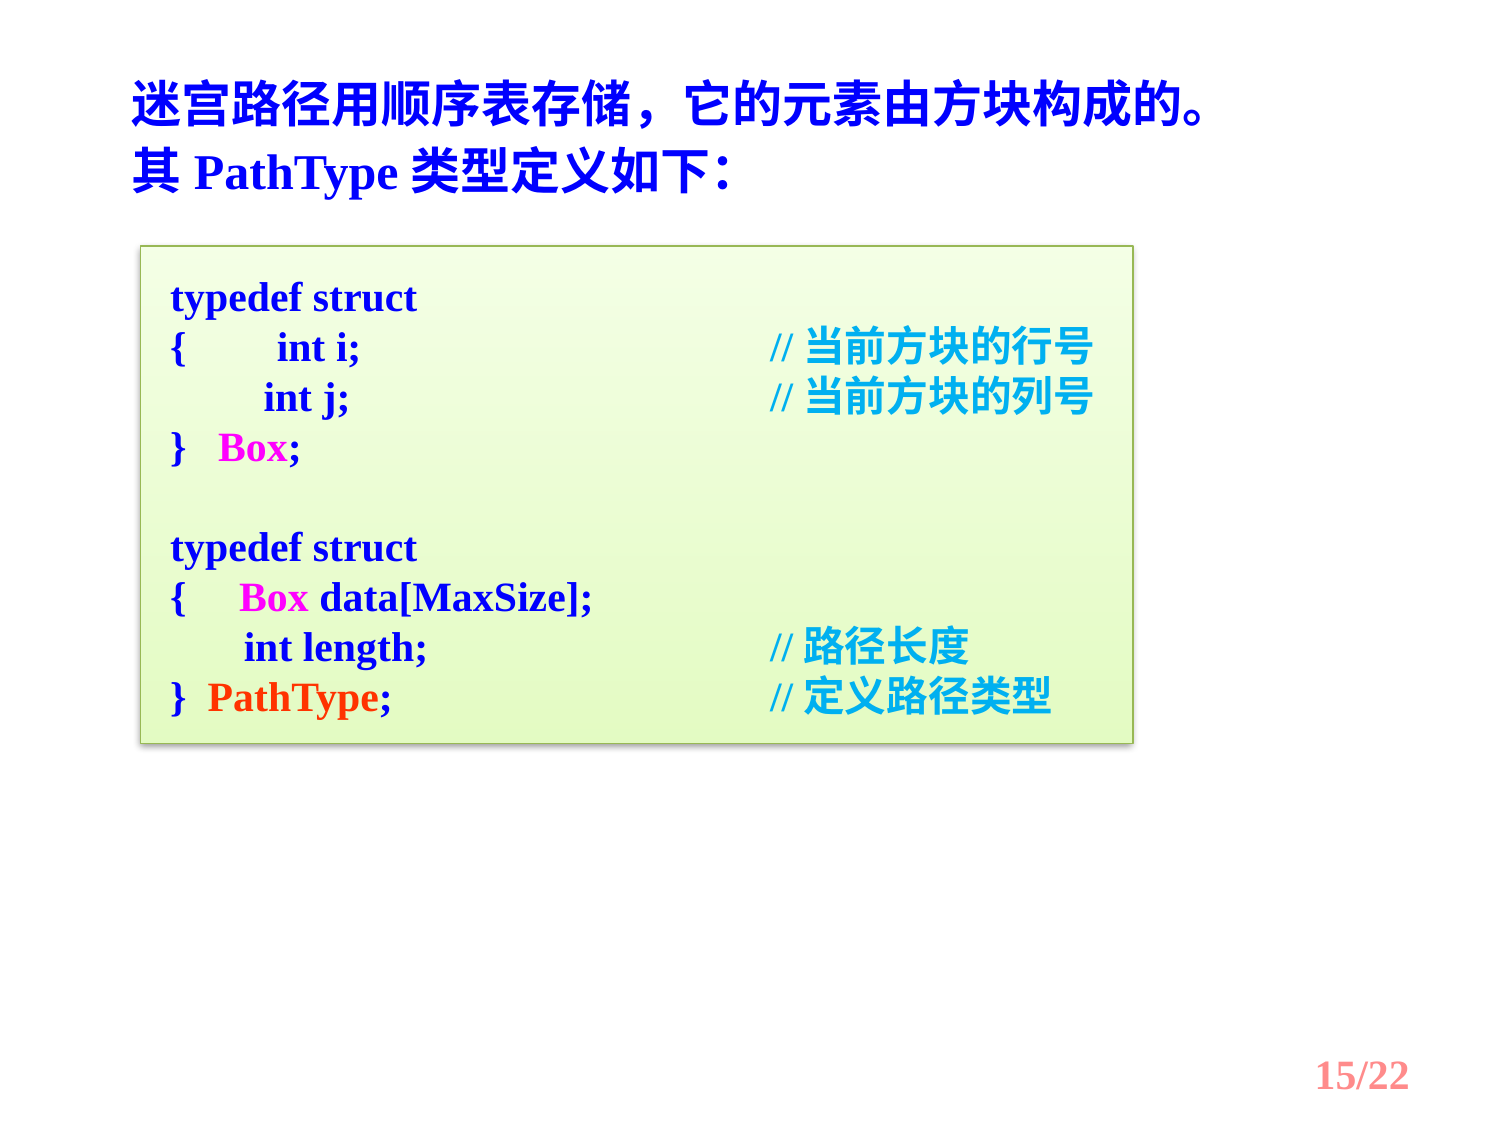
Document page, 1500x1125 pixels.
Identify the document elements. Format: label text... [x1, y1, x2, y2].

text_box typedef struct { int i; //当前方块的行号 int j; //当前方块的列号 } Box; typedef struct { Box data[MaxSize]; int length; //路径长度 } PathType; //定义路径类型 [140, 245, 1134, 744]
slide_number 15/22 [1074, 1042, 1425, 1103]
text_box 迷宫路径用顺序表存储，它的元素由方块构成的。 其PathType类型定义如下： [117, 58, 1289, 207]
